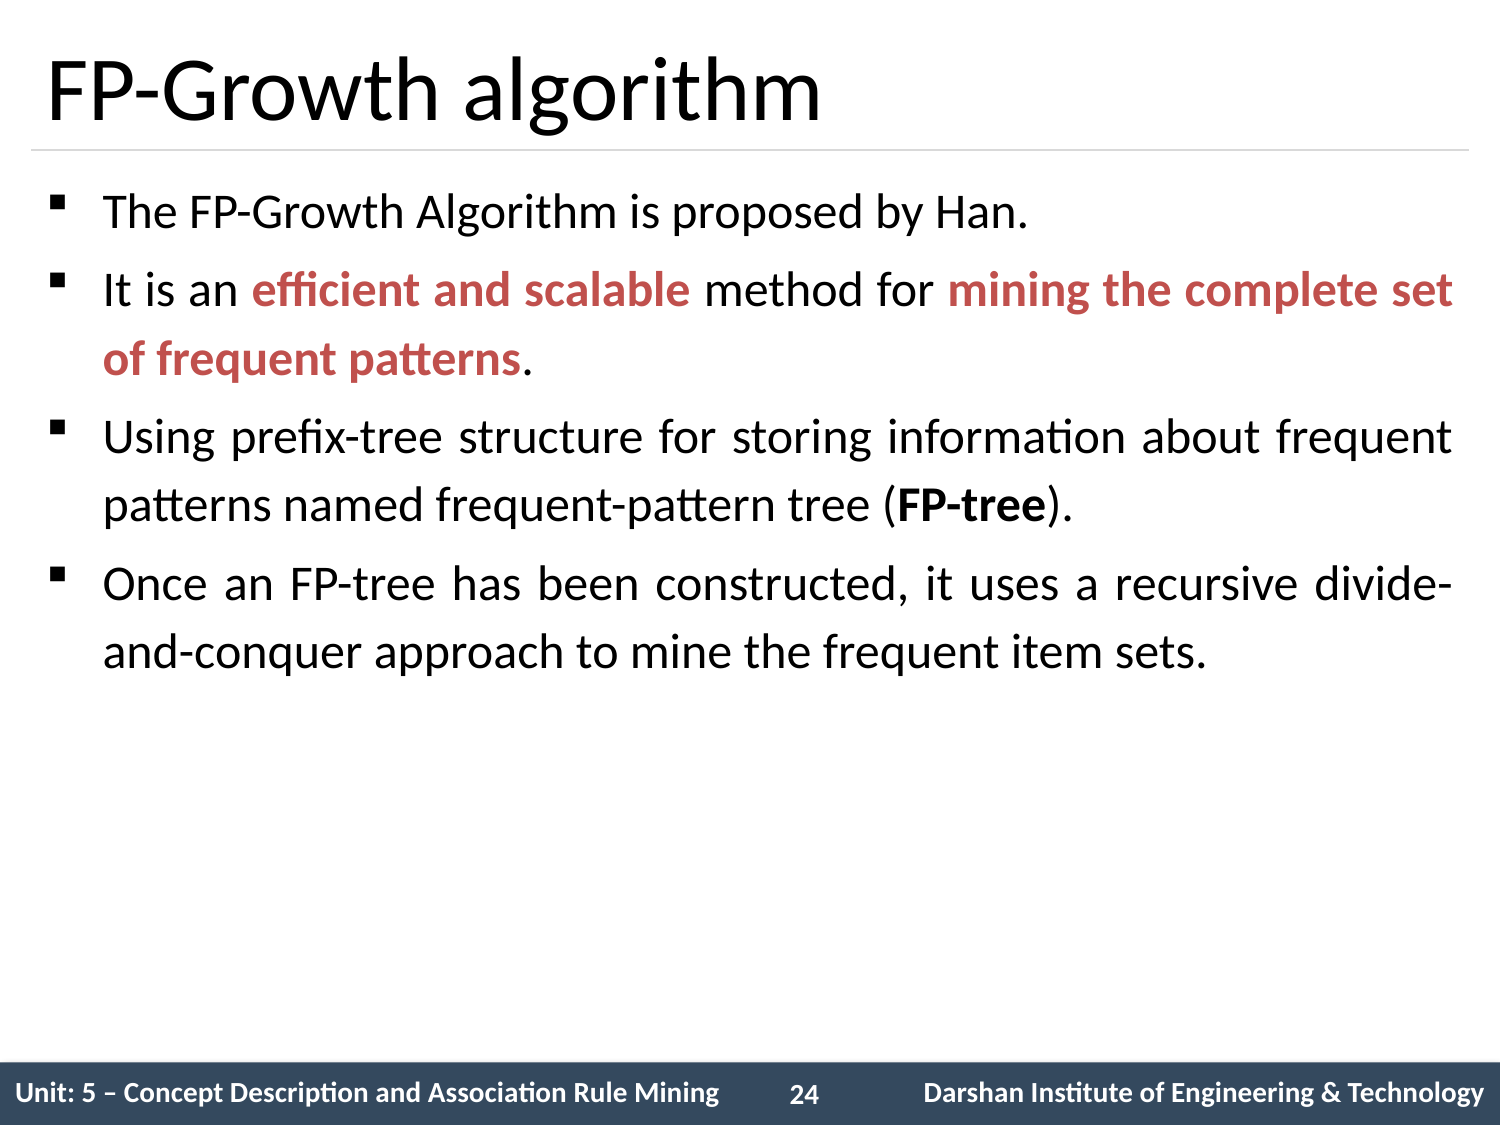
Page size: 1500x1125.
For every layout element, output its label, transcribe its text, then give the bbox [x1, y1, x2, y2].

list The FP-Growth Algorithm is proposed by Han. It is an efficient and scalable method for mining the complete set of frequent patterns. Using prefix-tree structure for storing information about frequent patterns named frequent-pattern tree (FP-tree). Once an FP-tree has been constructed, it uses a recursive divide-and-conquer approach to mine the frequent item sets. [31, 162, 1469, 1038]
title FP-Growth algorithm [31, 17, 1469, 150]
